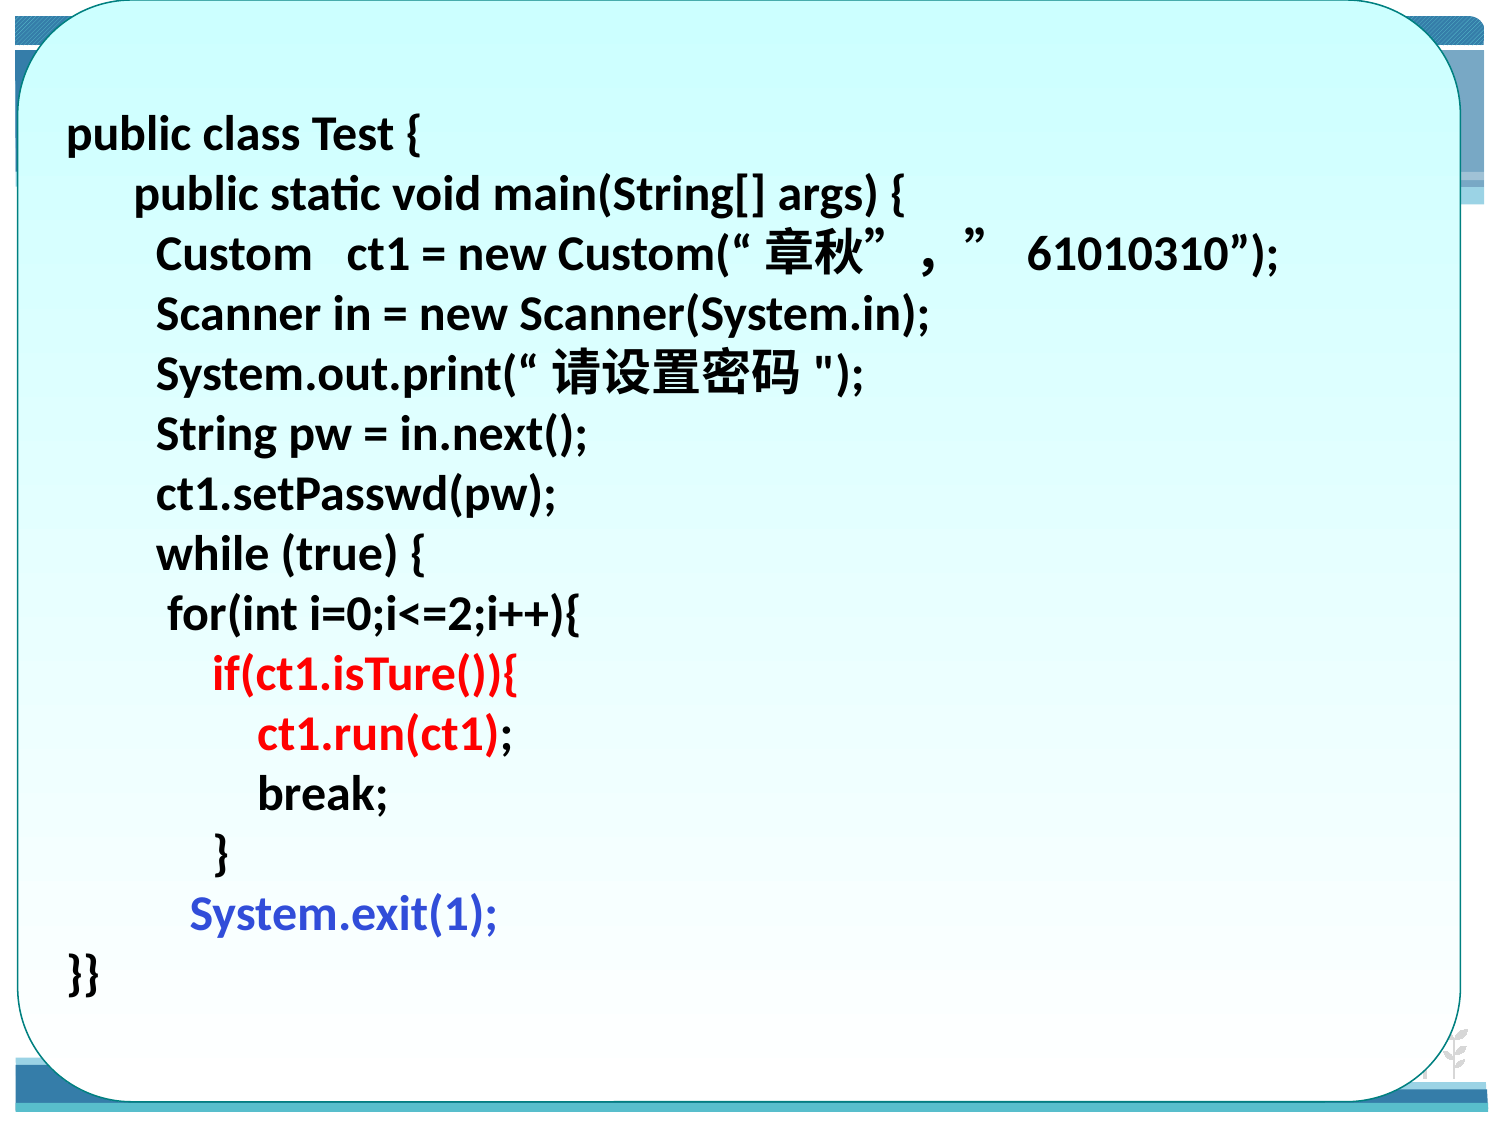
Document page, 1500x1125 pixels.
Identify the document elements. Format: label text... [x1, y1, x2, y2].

text_box public class Test { public static void main(String[] args) { Custom ct1 = new Custom(“章秋”，”61010310”); Scanner in = new Scanner(System.in); System.out.print(“请设置密码"); String pw = in.next(); ct1.setPasswd(pw); while (true) { for(int i=0;i<=2;i++){ if(ct1.isTure()){ ct1.run(ct1); break; } System.exit(1); }} [17, 0, 1461, 1102]
text_box 31 [1074, 1072, 1425, 1103]
